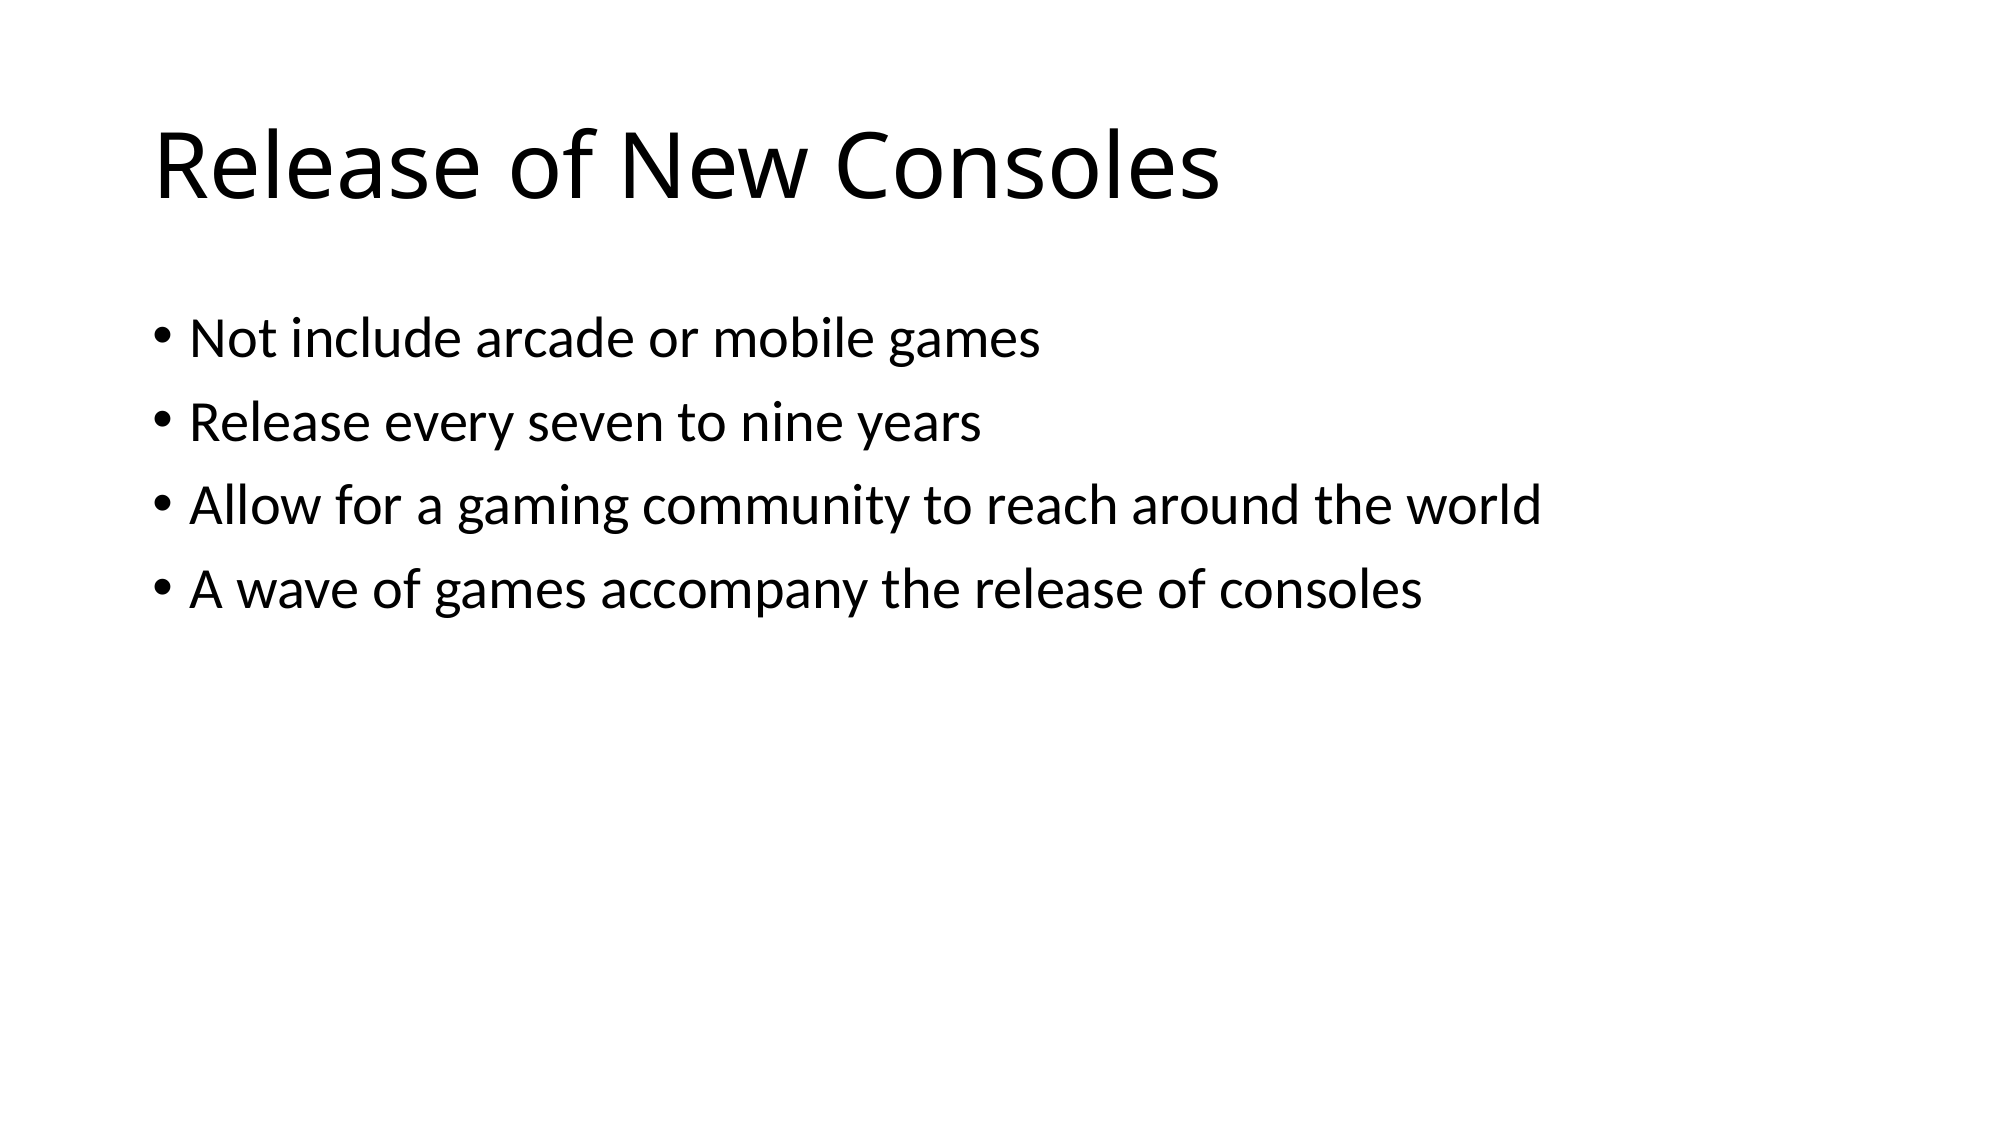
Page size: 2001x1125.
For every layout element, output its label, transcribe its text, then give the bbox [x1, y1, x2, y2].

list Not include arcade or mobile games Release every seven to nine years Allow for a gaming community to reach around the world A wave of games accompany the release of consoles [137, 299, 1863, 1014]
title Release of New Consoles [137, 59, 1863, 278]
